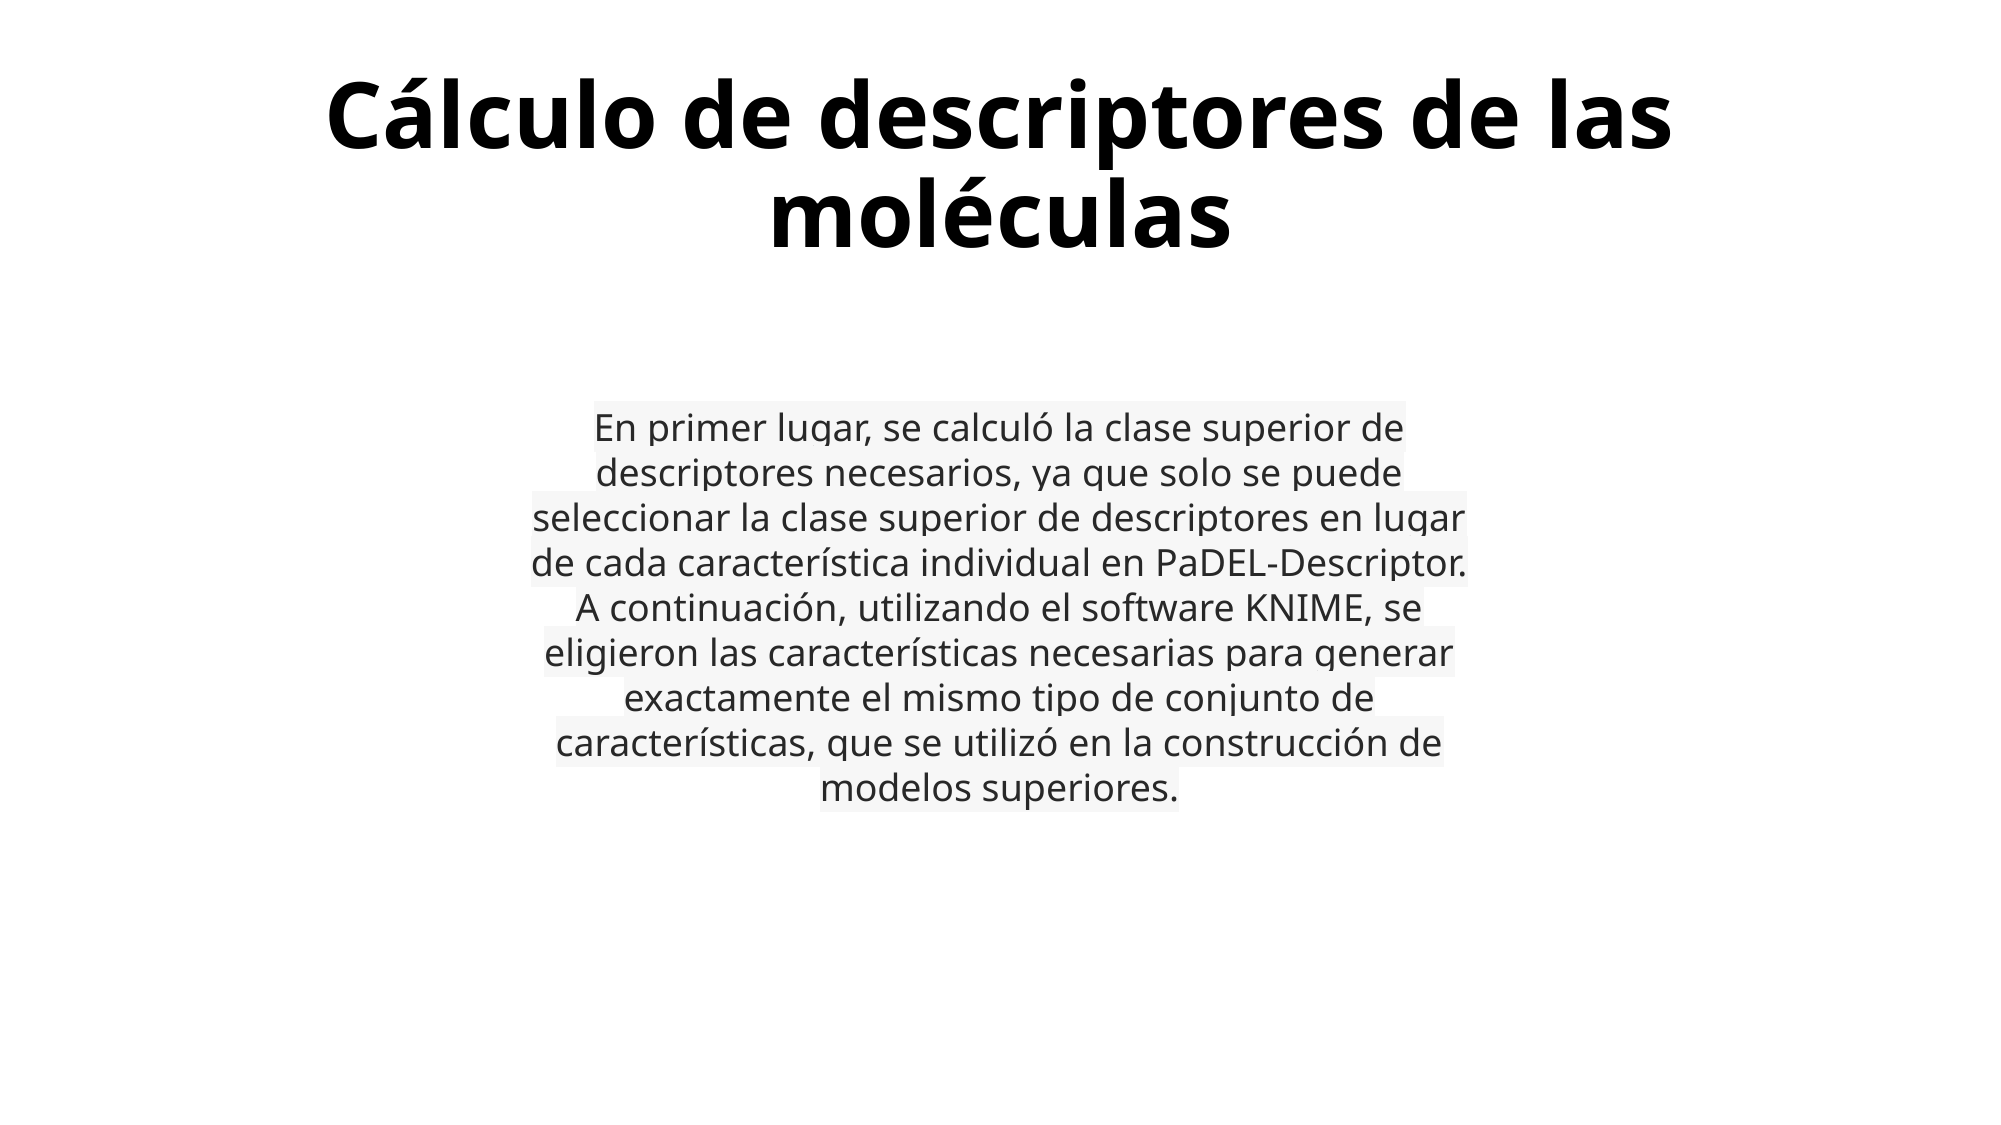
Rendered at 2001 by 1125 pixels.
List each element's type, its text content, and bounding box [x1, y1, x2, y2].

title Cálculo de descriptores de las moléculas [137, 59, 1863, 278]
text_box En primer lugar, se calculó la clase superior de descriptores necesarios, ya que solo se puede seleccionar la clase superior de descriptores en lugar de cada característica individual en PaDEL-Descriptor. A continuación, utilizando el software KNIME, se eligieron las características necesarias para generar exactamente el mismo tipo de conjunto de características, que se utilizó en la construcción de modelos superiores. [499, 396, 1500, 817]
